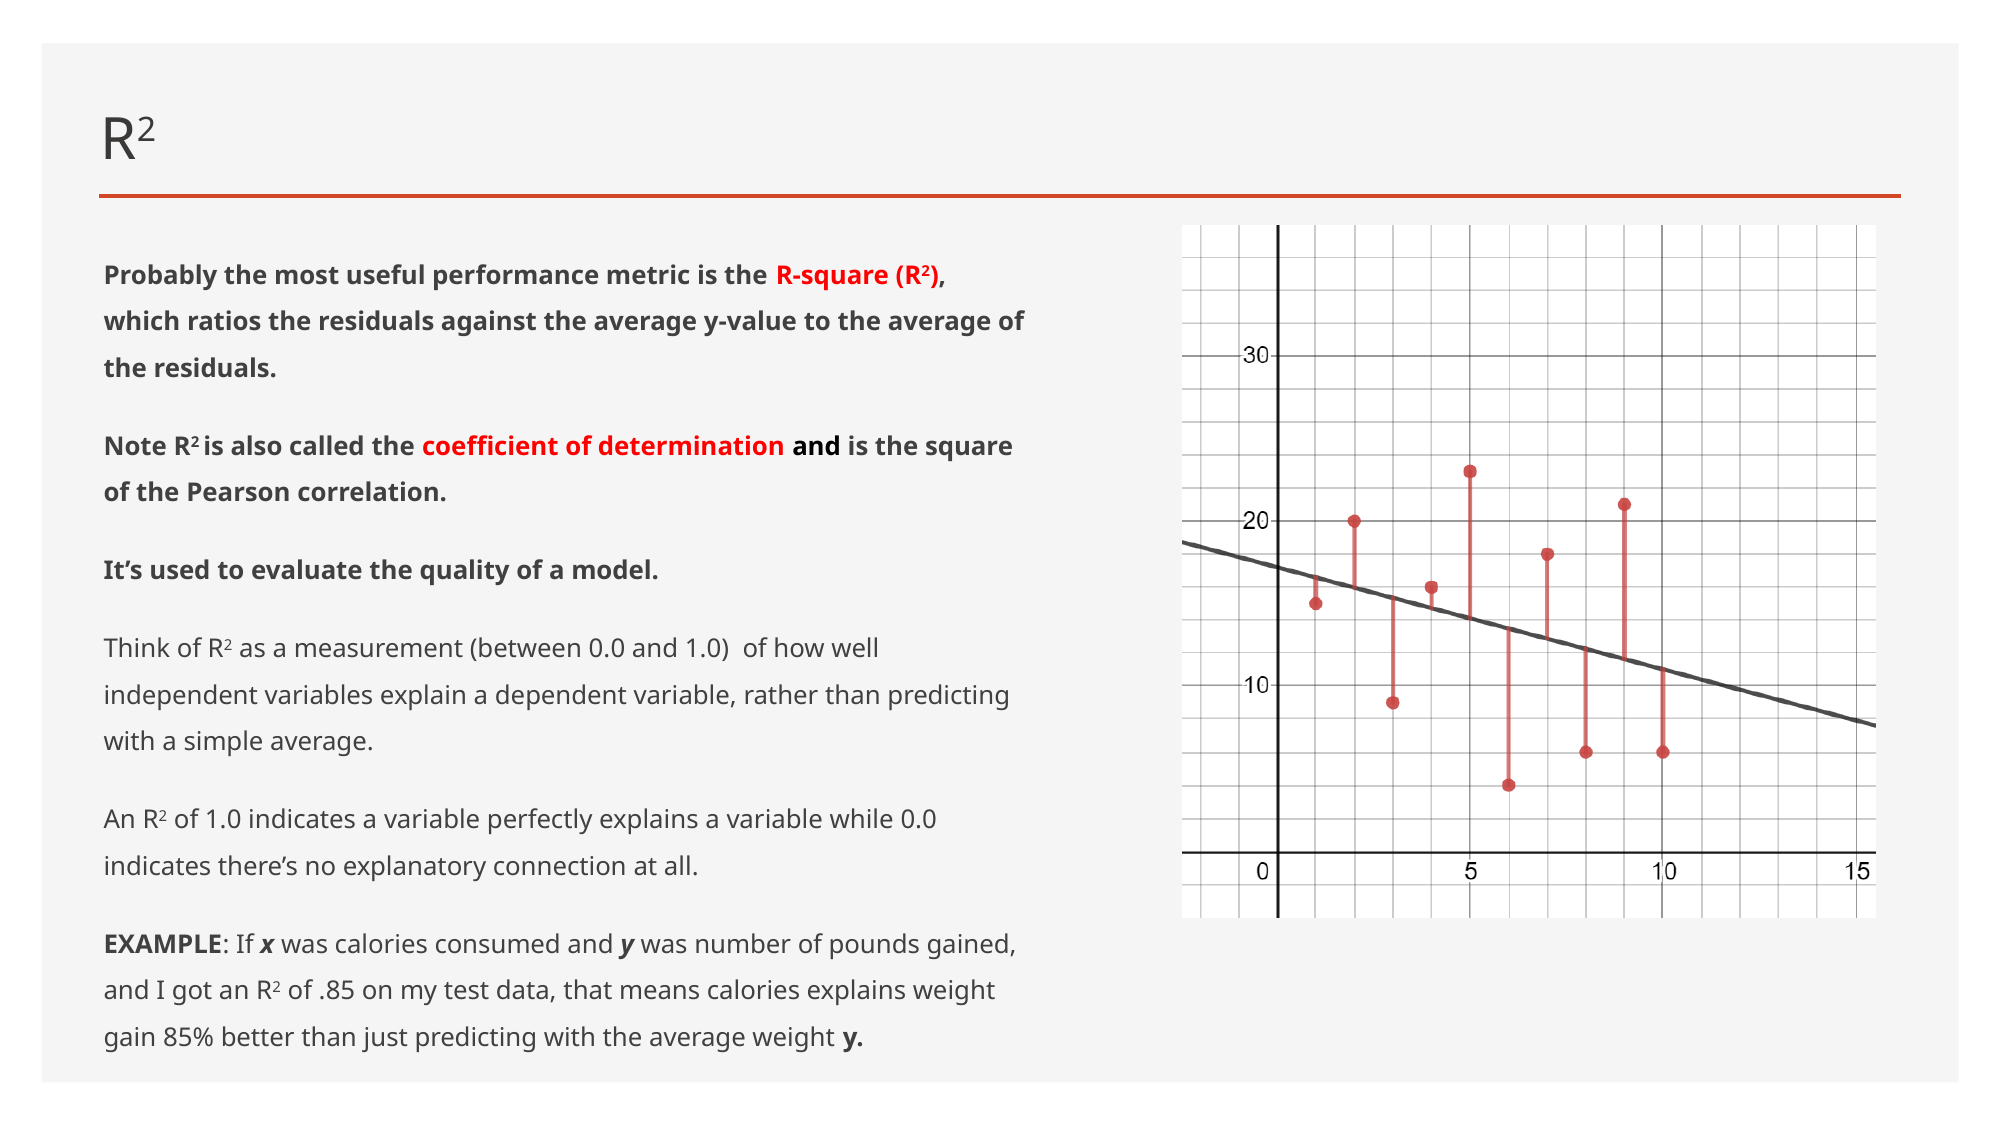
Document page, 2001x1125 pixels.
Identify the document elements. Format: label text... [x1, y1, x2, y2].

picture [1182, 225, 1876, 918]
list Probably the most useful performance metric is the R-square (R2), which ratios the residuals against the average y-value to the average of the residuals. Note R2 is also called the coefficient of determination and is the square of the Pearson correlation. It’s used to evaluate the quality of a model. Think of R2 as a measurement (between 0.0 and 1.0) of how well independent variables explain a dependent variable, rather than predicting with a simple average. An R2 of 1.0 indicates a variable perfectly explains a variable while 0.0 indicates there’s no explanatory connection at all. EXAMPLE: If x was calories consumed and y was number of pounds gained, and I got an R2 of .85 on my test data, that means calories explains weight gain 85% better than just predicting with the average weight y. [88, 235, 1042, 1073]
title R2 [85, 73, 1214, 179]
